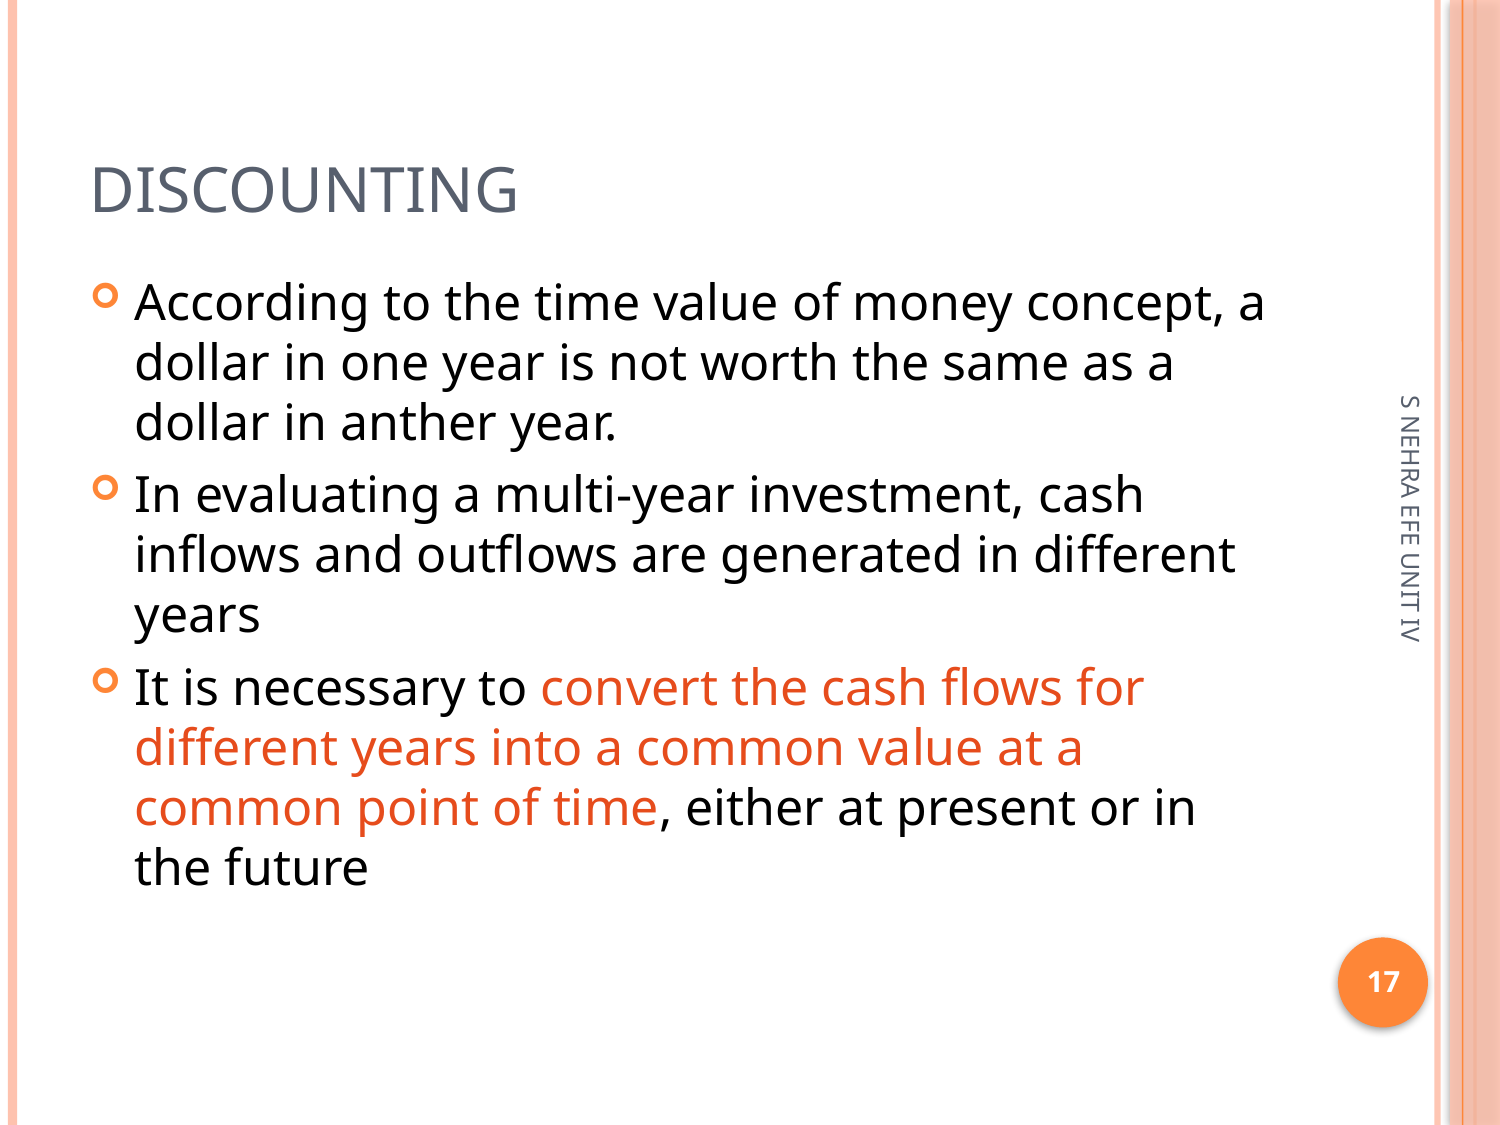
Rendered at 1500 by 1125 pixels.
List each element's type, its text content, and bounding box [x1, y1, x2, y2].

footer S NEHRA EFE UNIT IV [1379, 380, 1440, 906]
title Discounting [75, 45, 1300, 233]
slide_number 17 [1333, 940, 1434, 1027]
list According to the time value of money concept, a dollar in one year is not worth the same as a dollar in anther year. In evaluating a multi-year investment, cash inflows and outflows are generated in different years It is necessary to convert the cash flows for different years into a common value at a common point of time, either at present or in the future [75, 262, 1300, 1062]
